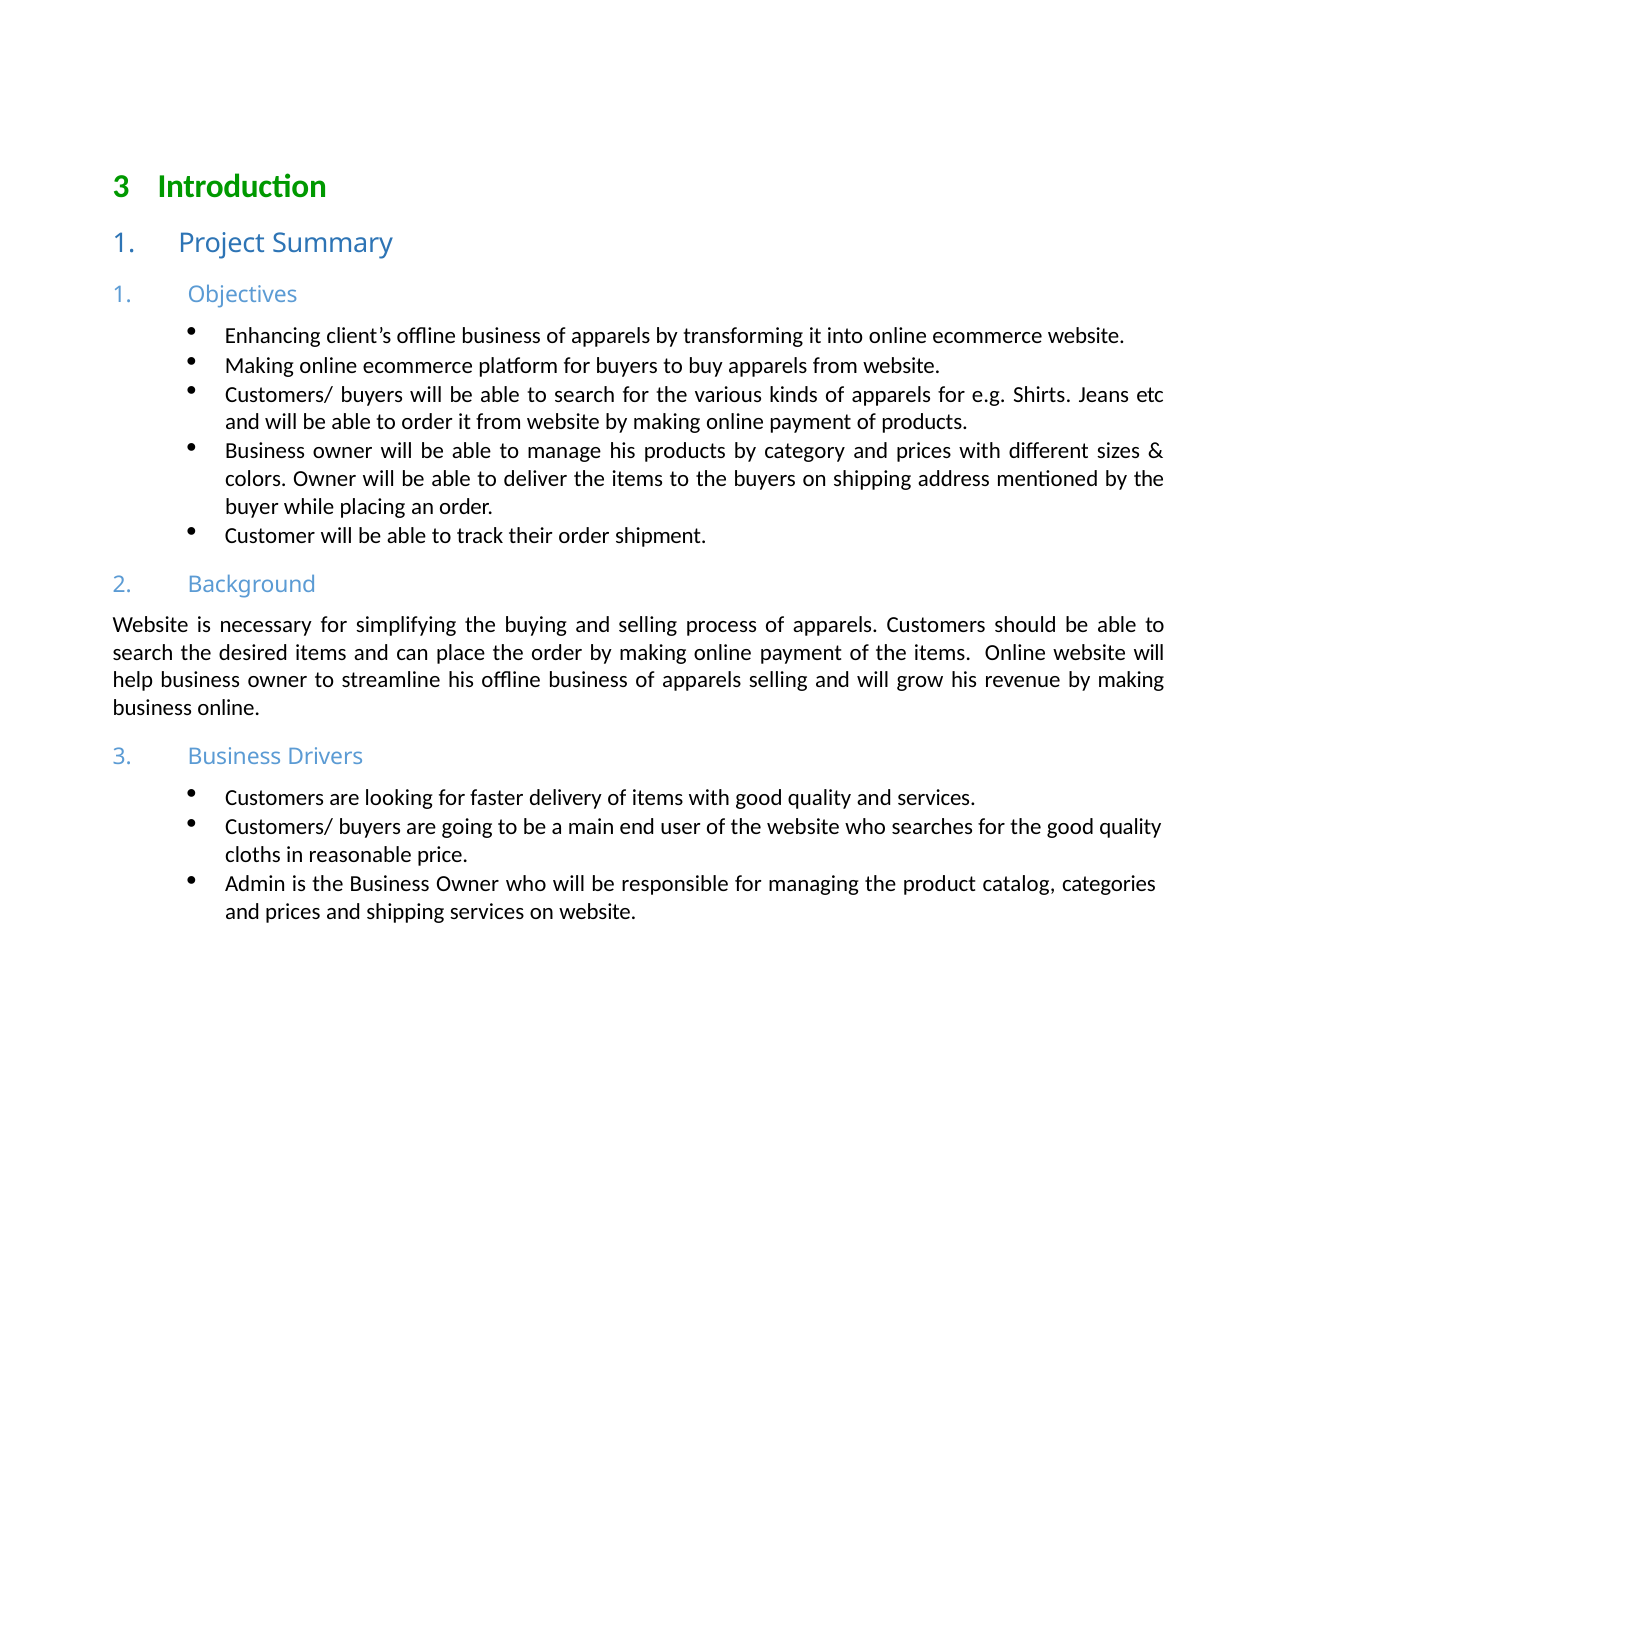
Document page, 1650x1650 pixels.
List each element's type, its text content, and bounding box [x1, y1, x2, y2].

text_box Introduction Project Summary Objectives Enhancing client’s offline business of apparels by transforming it into online ecommerce website. Making online ecommerce platform for buyers to buy apparels from website. Customers/ buyers will be able to search for the various kinds of apparels for e.g. Shirts. Jeans etc and will be able to order it from website by making online payment of products. Business owner will be able to manage his products by category and prices with different sizes & colors. Owner will be able to deliver the items to the buyers on shipping address mentioned by the buyer while placing an order. Customer will be able to track their order shipment. Background Website is necessary for simplifying the buying and selling process of apparels. Customers should be able to search the desired items and can place the order by making online payment of the items. Online website will help business owner to streamline his offline business of apparels selling and will grow his revenue by making business online. Business Drivers Customers are looking for faster delivery of items with good quality and services. Customers/ buyers are going to be a main end user of the website who searches for the good quality cloths in reasonable price. Admin is the Business Owner who will be responsible for managing the product catalog, categories and prices and shipping services on website. [110, 161, 1165, 924]
